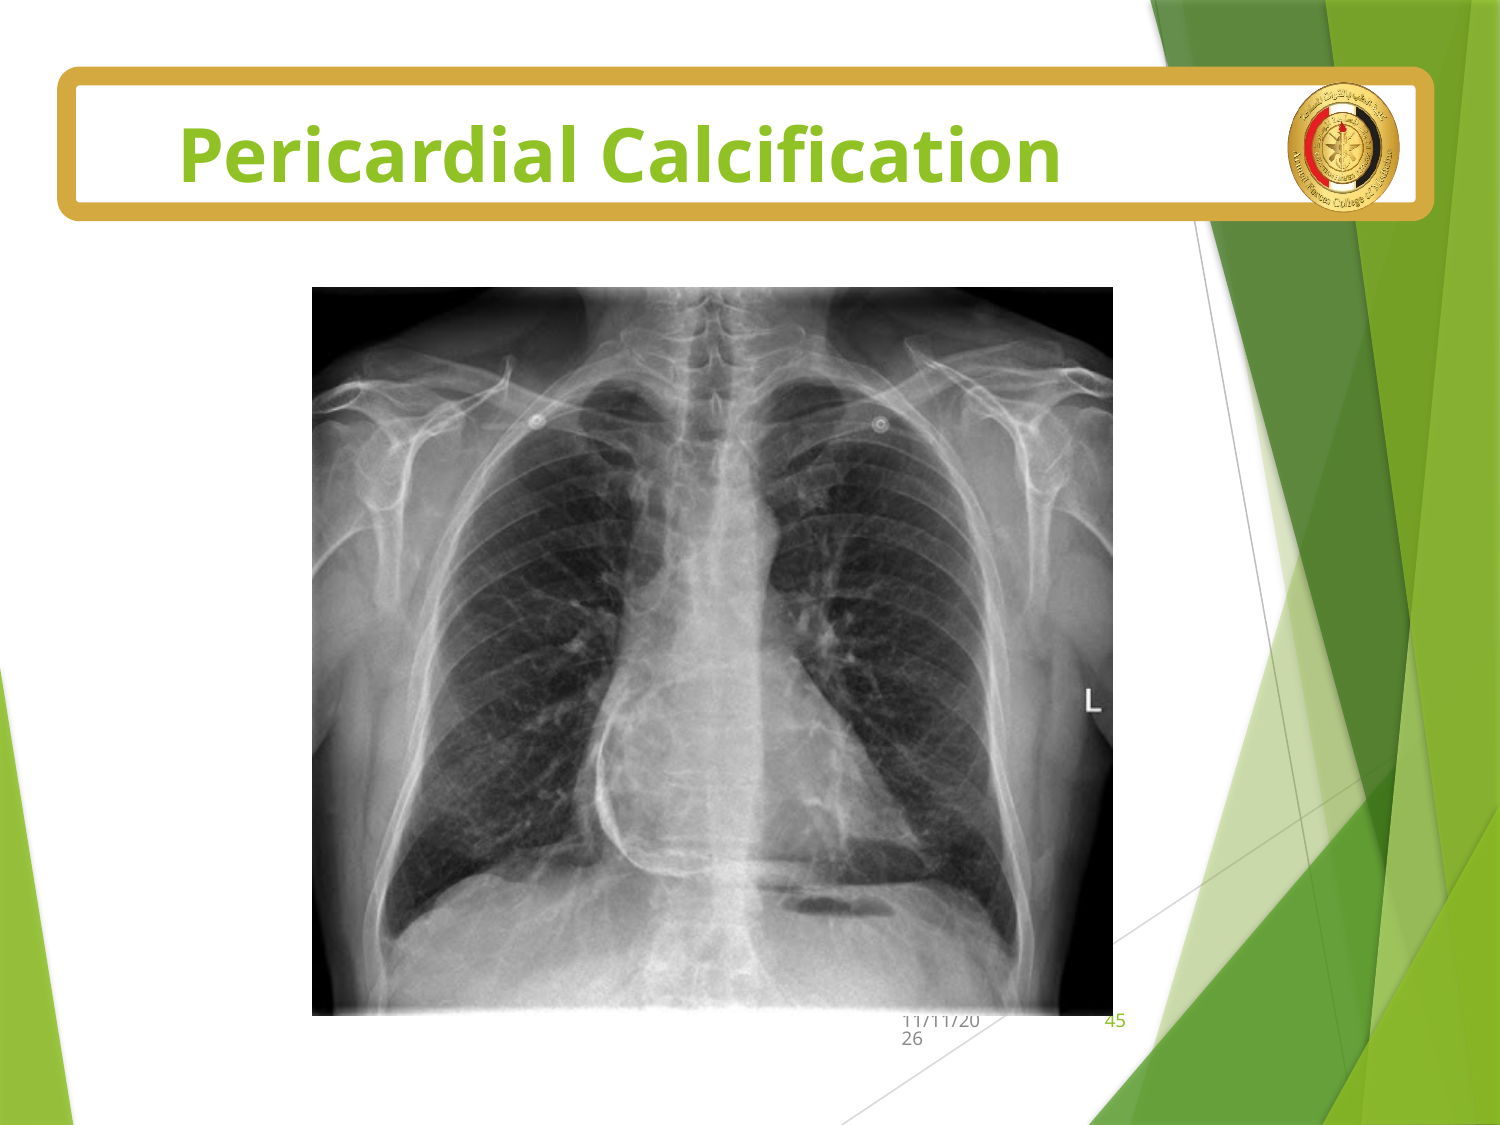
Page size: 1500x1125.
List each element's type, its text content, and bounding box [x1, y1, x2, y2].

title Pericardial Calcification [99, 99, 1142, 317]
picture [1287, 82, 1400, 213]
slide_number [886, 1026, 999, 1051]
slide_number 45 [1057, 991, 1142, 1051]
picture [311, 286, 1114, 1017]
